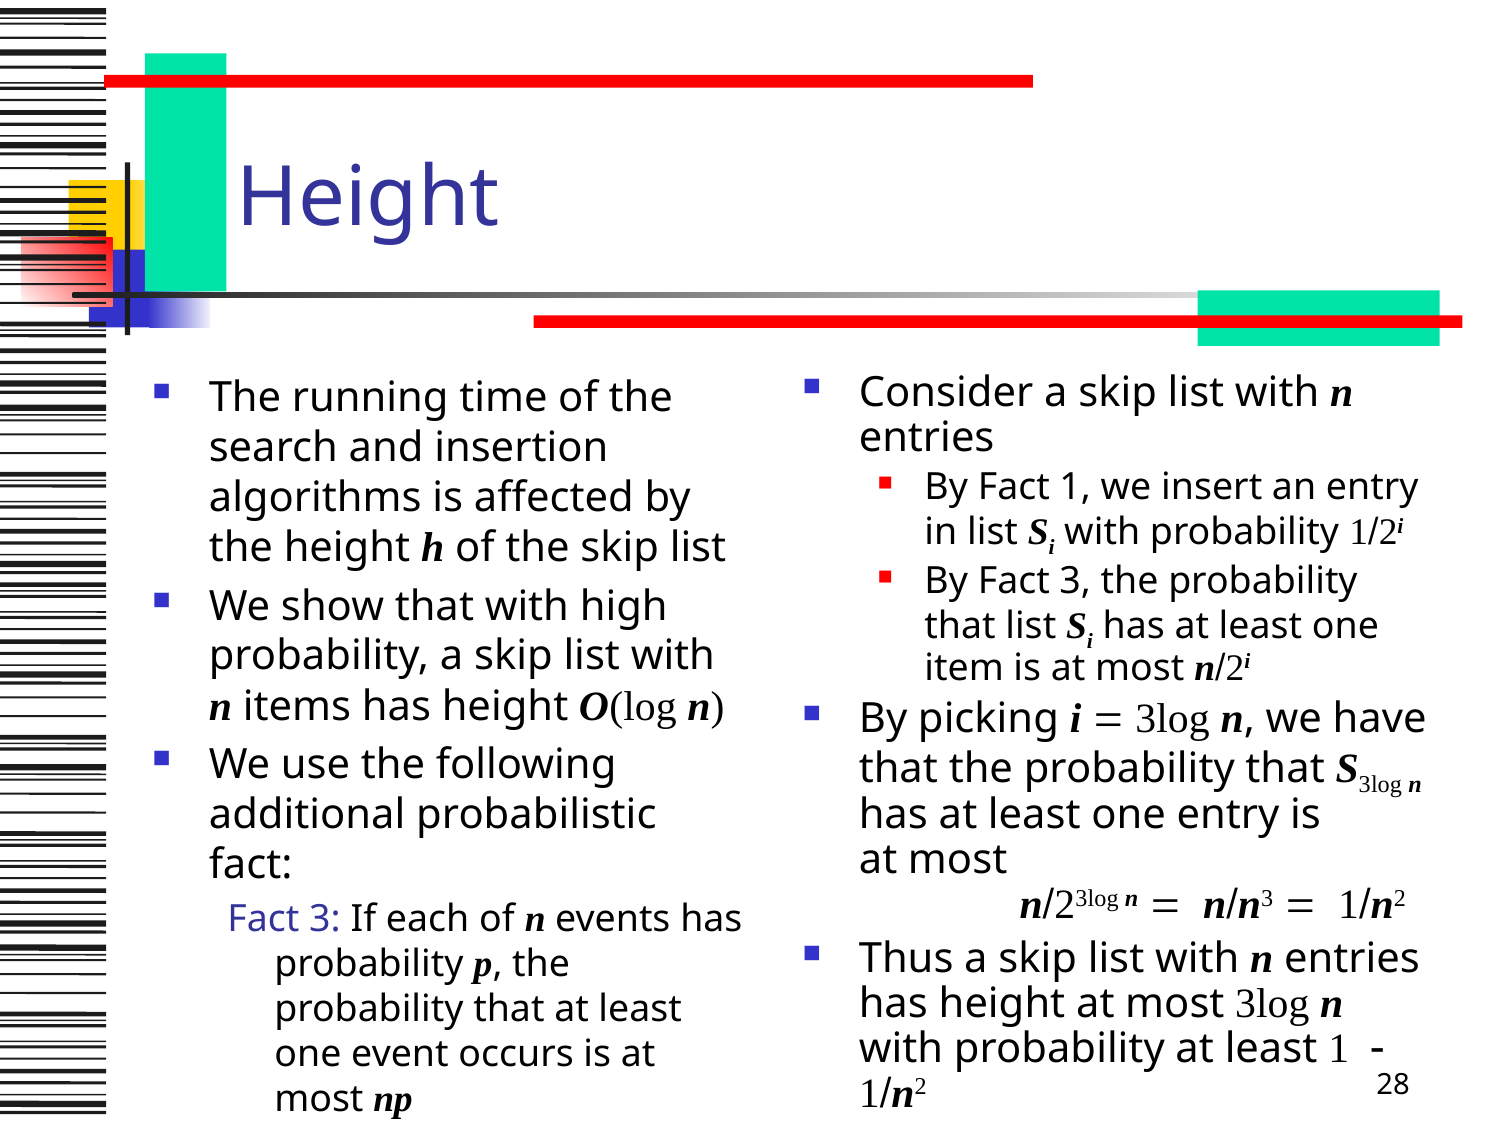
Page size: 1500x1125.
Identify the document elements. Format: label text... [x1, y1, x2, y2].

list Consider a skip list with n entries By Fact 1, we insert an entry in list Si with probability 1/2i By Fact 3, the probability that list Si has at least one item is at most n/2i By picking i = 3log n, we have that the probability that S3log n has at least one entry is at most n/23log n = n/n3 = 1/n2 Thus a skip list with n entries has height at most 3log n with probability at least 1 - 1/n2 [787, 362, 1450, 1088]
title Height [221, 62, 1500, 250]
list The running time of the search and insertion algorithms is affected by the height h of the skip list We show that with high probability, a skip list with n items has height O(log n) We use the following additional probabilistic fact: Fact 3: If each of n events has probability p, the probability that at least one event occurs is at most np [137, 362, 763, 1038]
slide_number 28 [1112, 1088, 1426, 1113]
